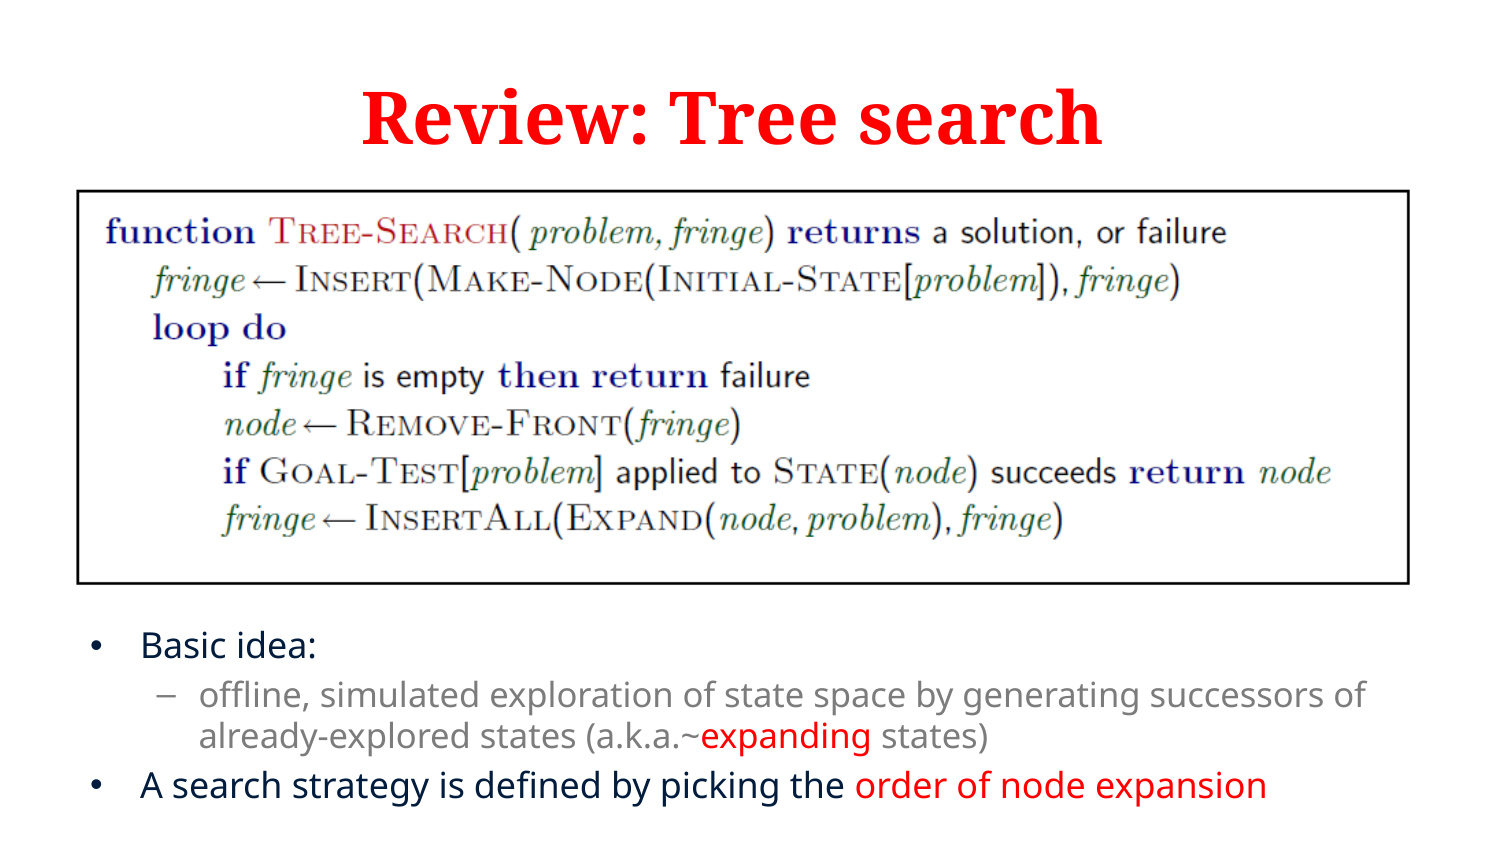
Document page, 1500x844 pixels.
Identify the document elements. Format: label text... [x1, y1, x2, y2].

picture [66, 179, 1426, 597]
title Review: Tree search [41, 64, 1425, 180]
list Basic idea: offline, simulated exploration of state space by generating successors of already-explored states (a.k.a.~expanding states) A search strategy is defined by picking the order of node expansion [75, 604, 1425, 821]
